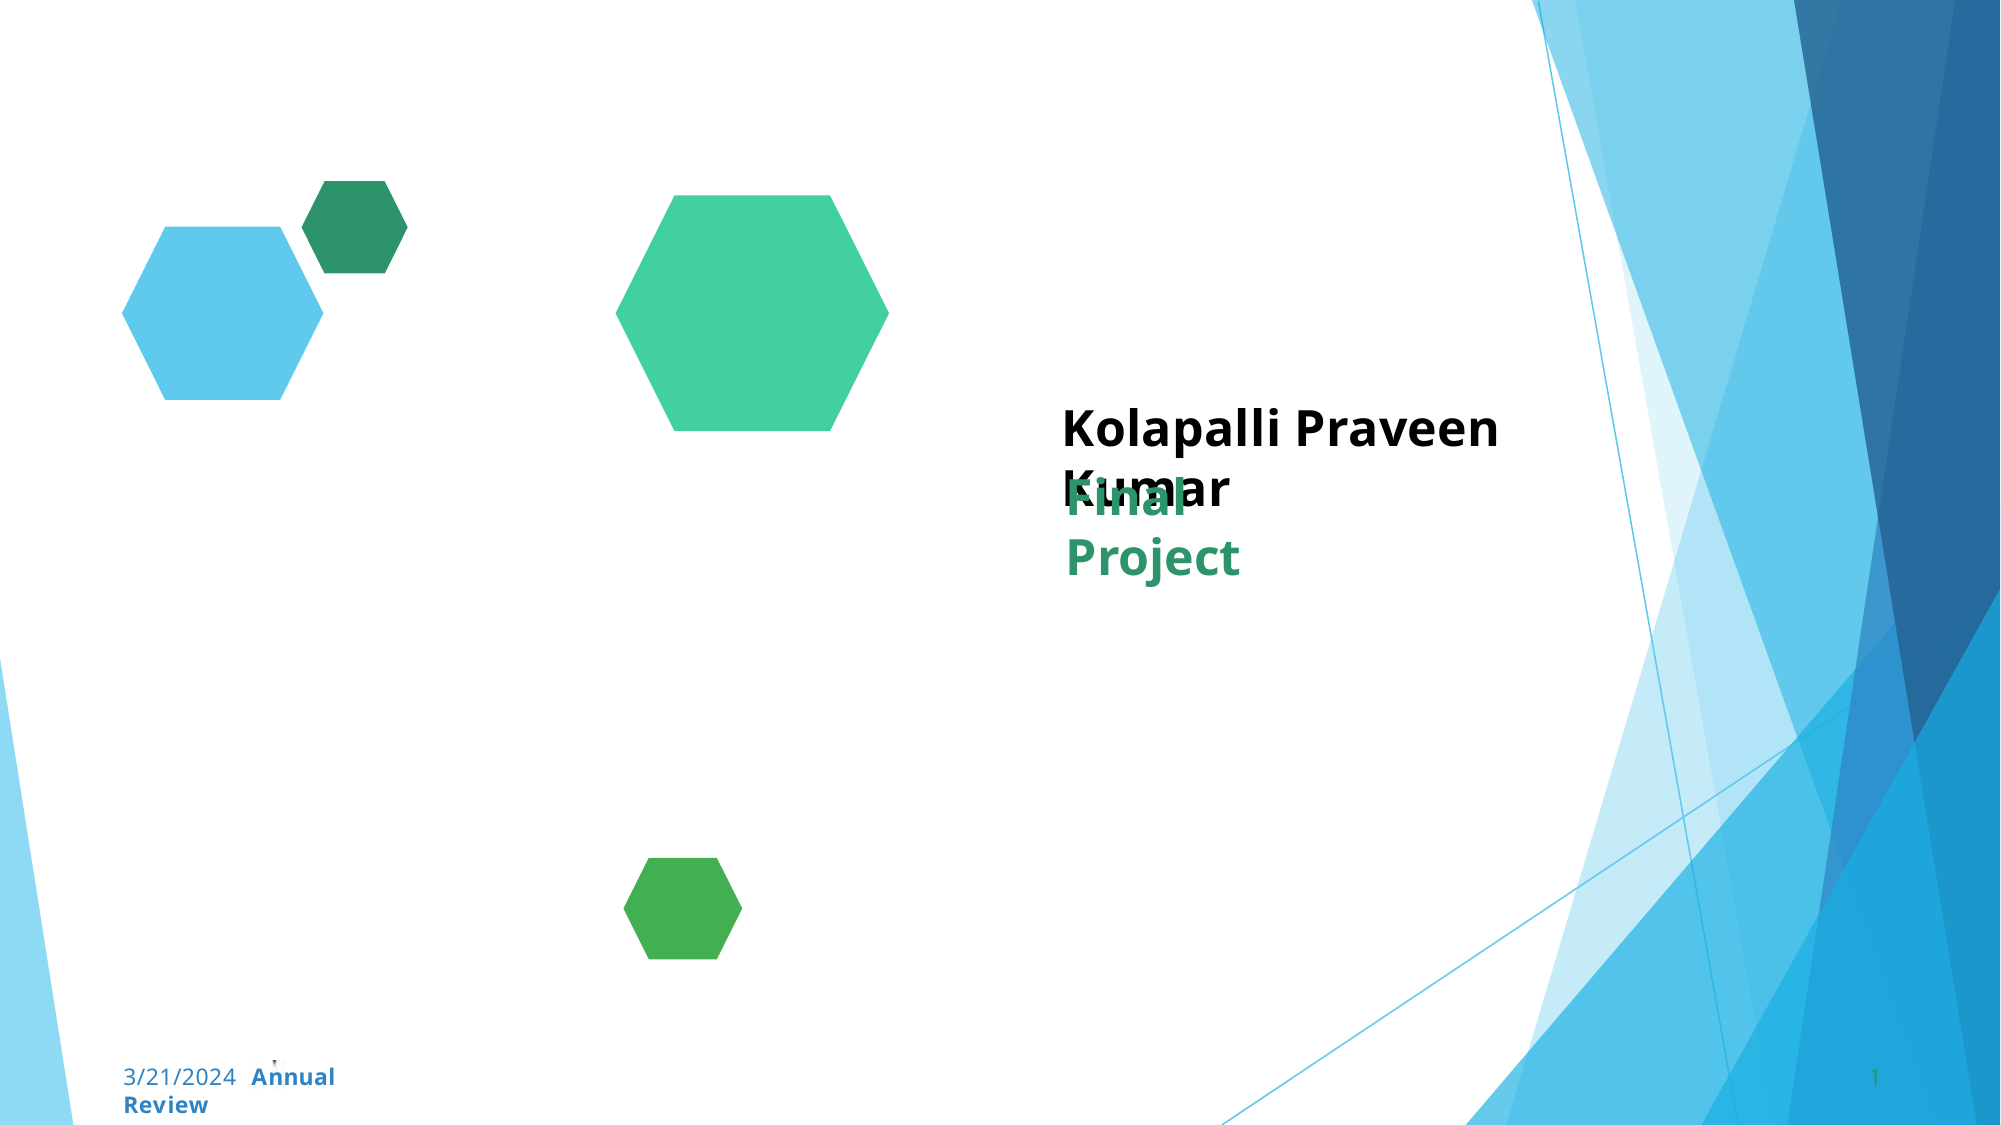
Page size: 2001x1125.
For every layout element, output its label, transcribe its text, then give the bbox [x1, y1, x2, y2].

title Kolapalli Praveen Kumar [534, 393, 1648, 585]
text_box Final Project [1063, 462, 1369, 585]
text_box [623, 857, 743, 960]
text_box [615, 195, 890, 393]
text_box 3/21/2024 Annual Review [121, 1103, 417, 1118]
picture [110, 1060, 463, 1094]
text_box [121, 180, 408, 401]
slide_number 1 [1862, 1061, 1888, 1125]
